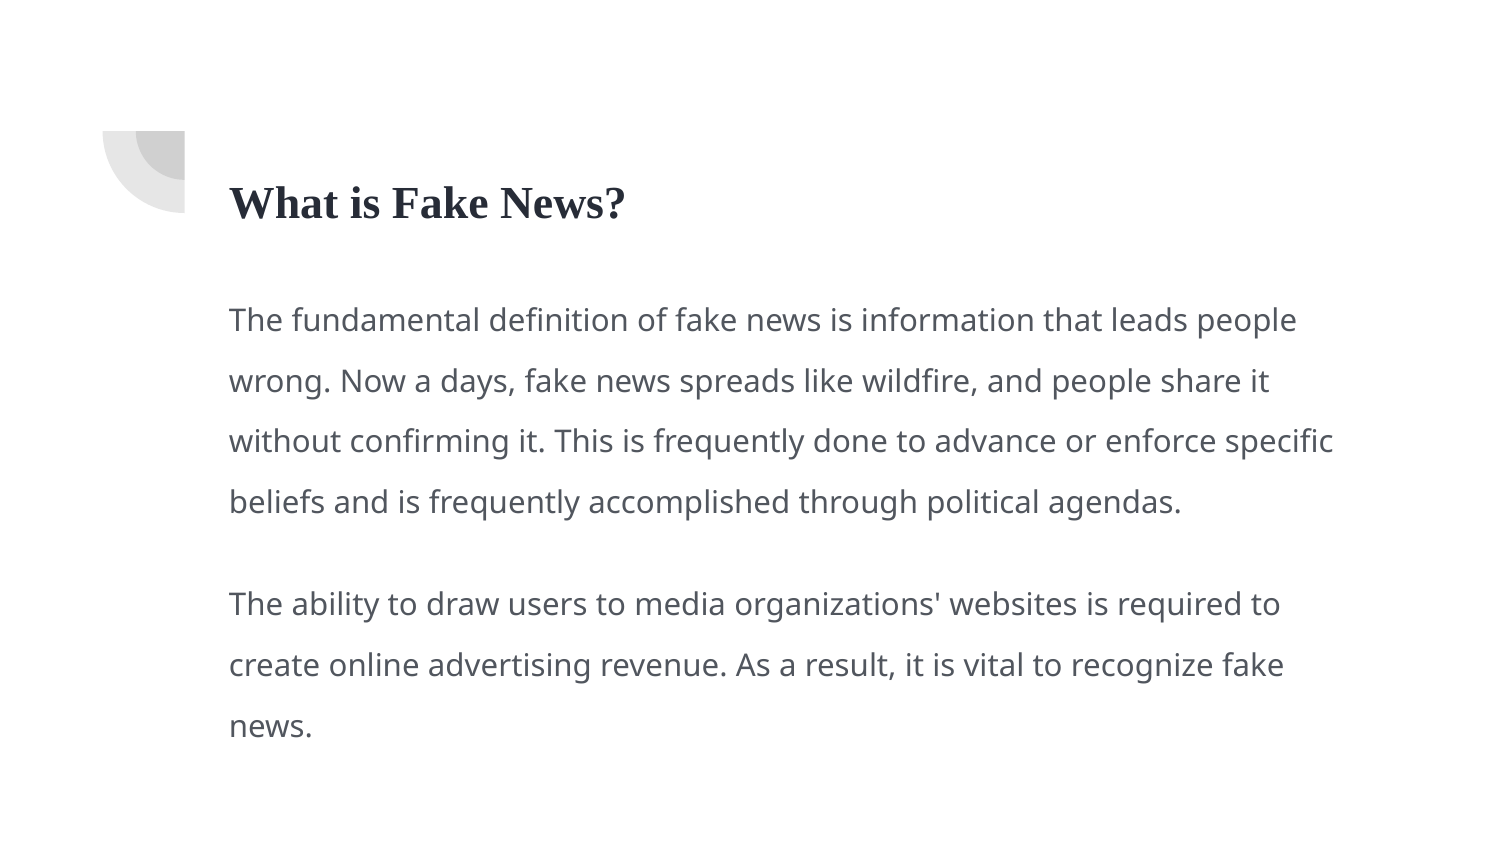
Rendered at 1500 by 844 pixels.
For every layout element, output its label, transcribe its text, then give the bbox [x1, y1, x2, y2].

title What is Fake News? [213, 135, 1368, 209]
list The fundamental definition of fake news is information that leads people wrong. Now a days, fake news spreads like wildfire, and people share it without confirming it. This is frequently done to advance or enforce specific beliefs and is frequently accomplished through political agendas. The ability to draw users to media organizations' websites is required to create online advertising revenue. As a result, it is vital to recognize fake news. [213, 261, 1368, 844]
